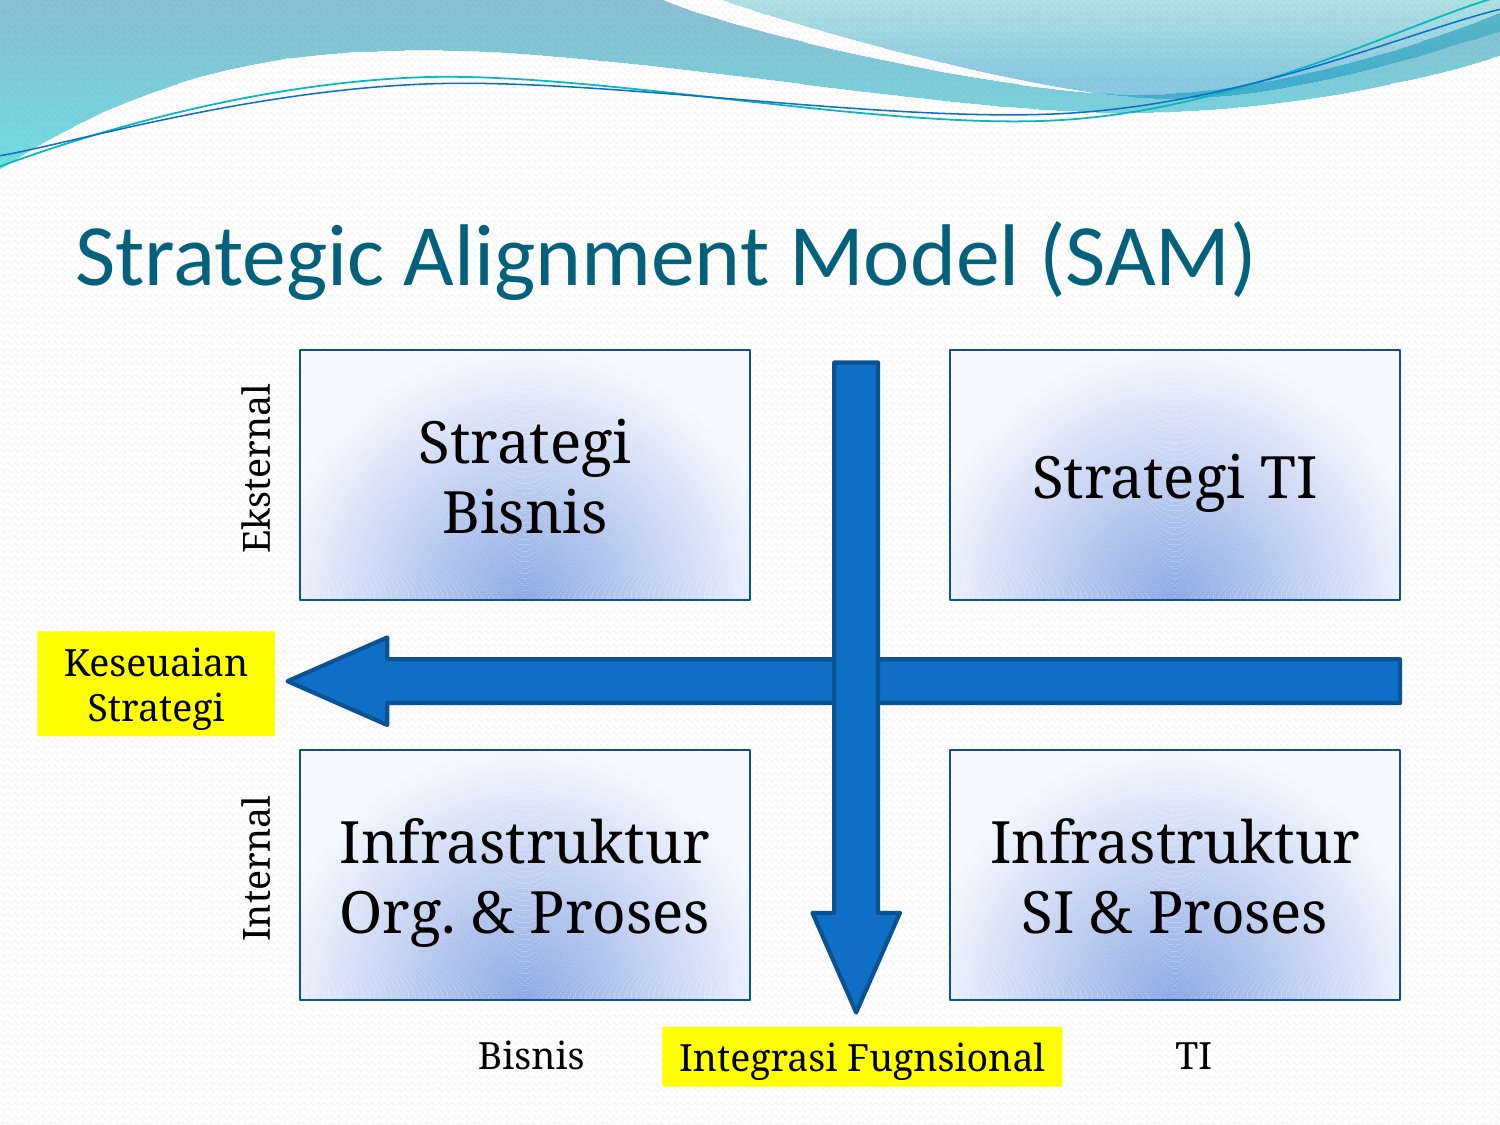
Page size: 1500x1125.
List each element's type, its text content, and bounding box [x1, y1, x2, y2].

text_box Bisnis [349, 1024, 713, 1085]
text_box Internal [224, 687, 285, 1051]
text_box [881, 657, 1403, 706]
text_box Eksternal [224, 287, 285, 651]
text_box TI [1012, 1024, 1375, 1085]
text_box Strategi TI [949, 349, 1401, 601]
title Strategic Alignment Model (SAM) [75, 115, 1425, 303]
text_box Integrasi Fugnsional [662, 1026, 1063, 1087]
text_box Strategi Bisnis [299, 349, 751, 601]
text_box [810, 360, 902, 1015]
text_box Infrastruktur SI & Proses [949, 749, 1401, 1001]
text_box Keseuaian Strategi [37, 631, 275, 737]
text_box [285, 635, 832, 727]
text_box Infrastruktur Org. & Proses [299, 749, 751, 1001]
